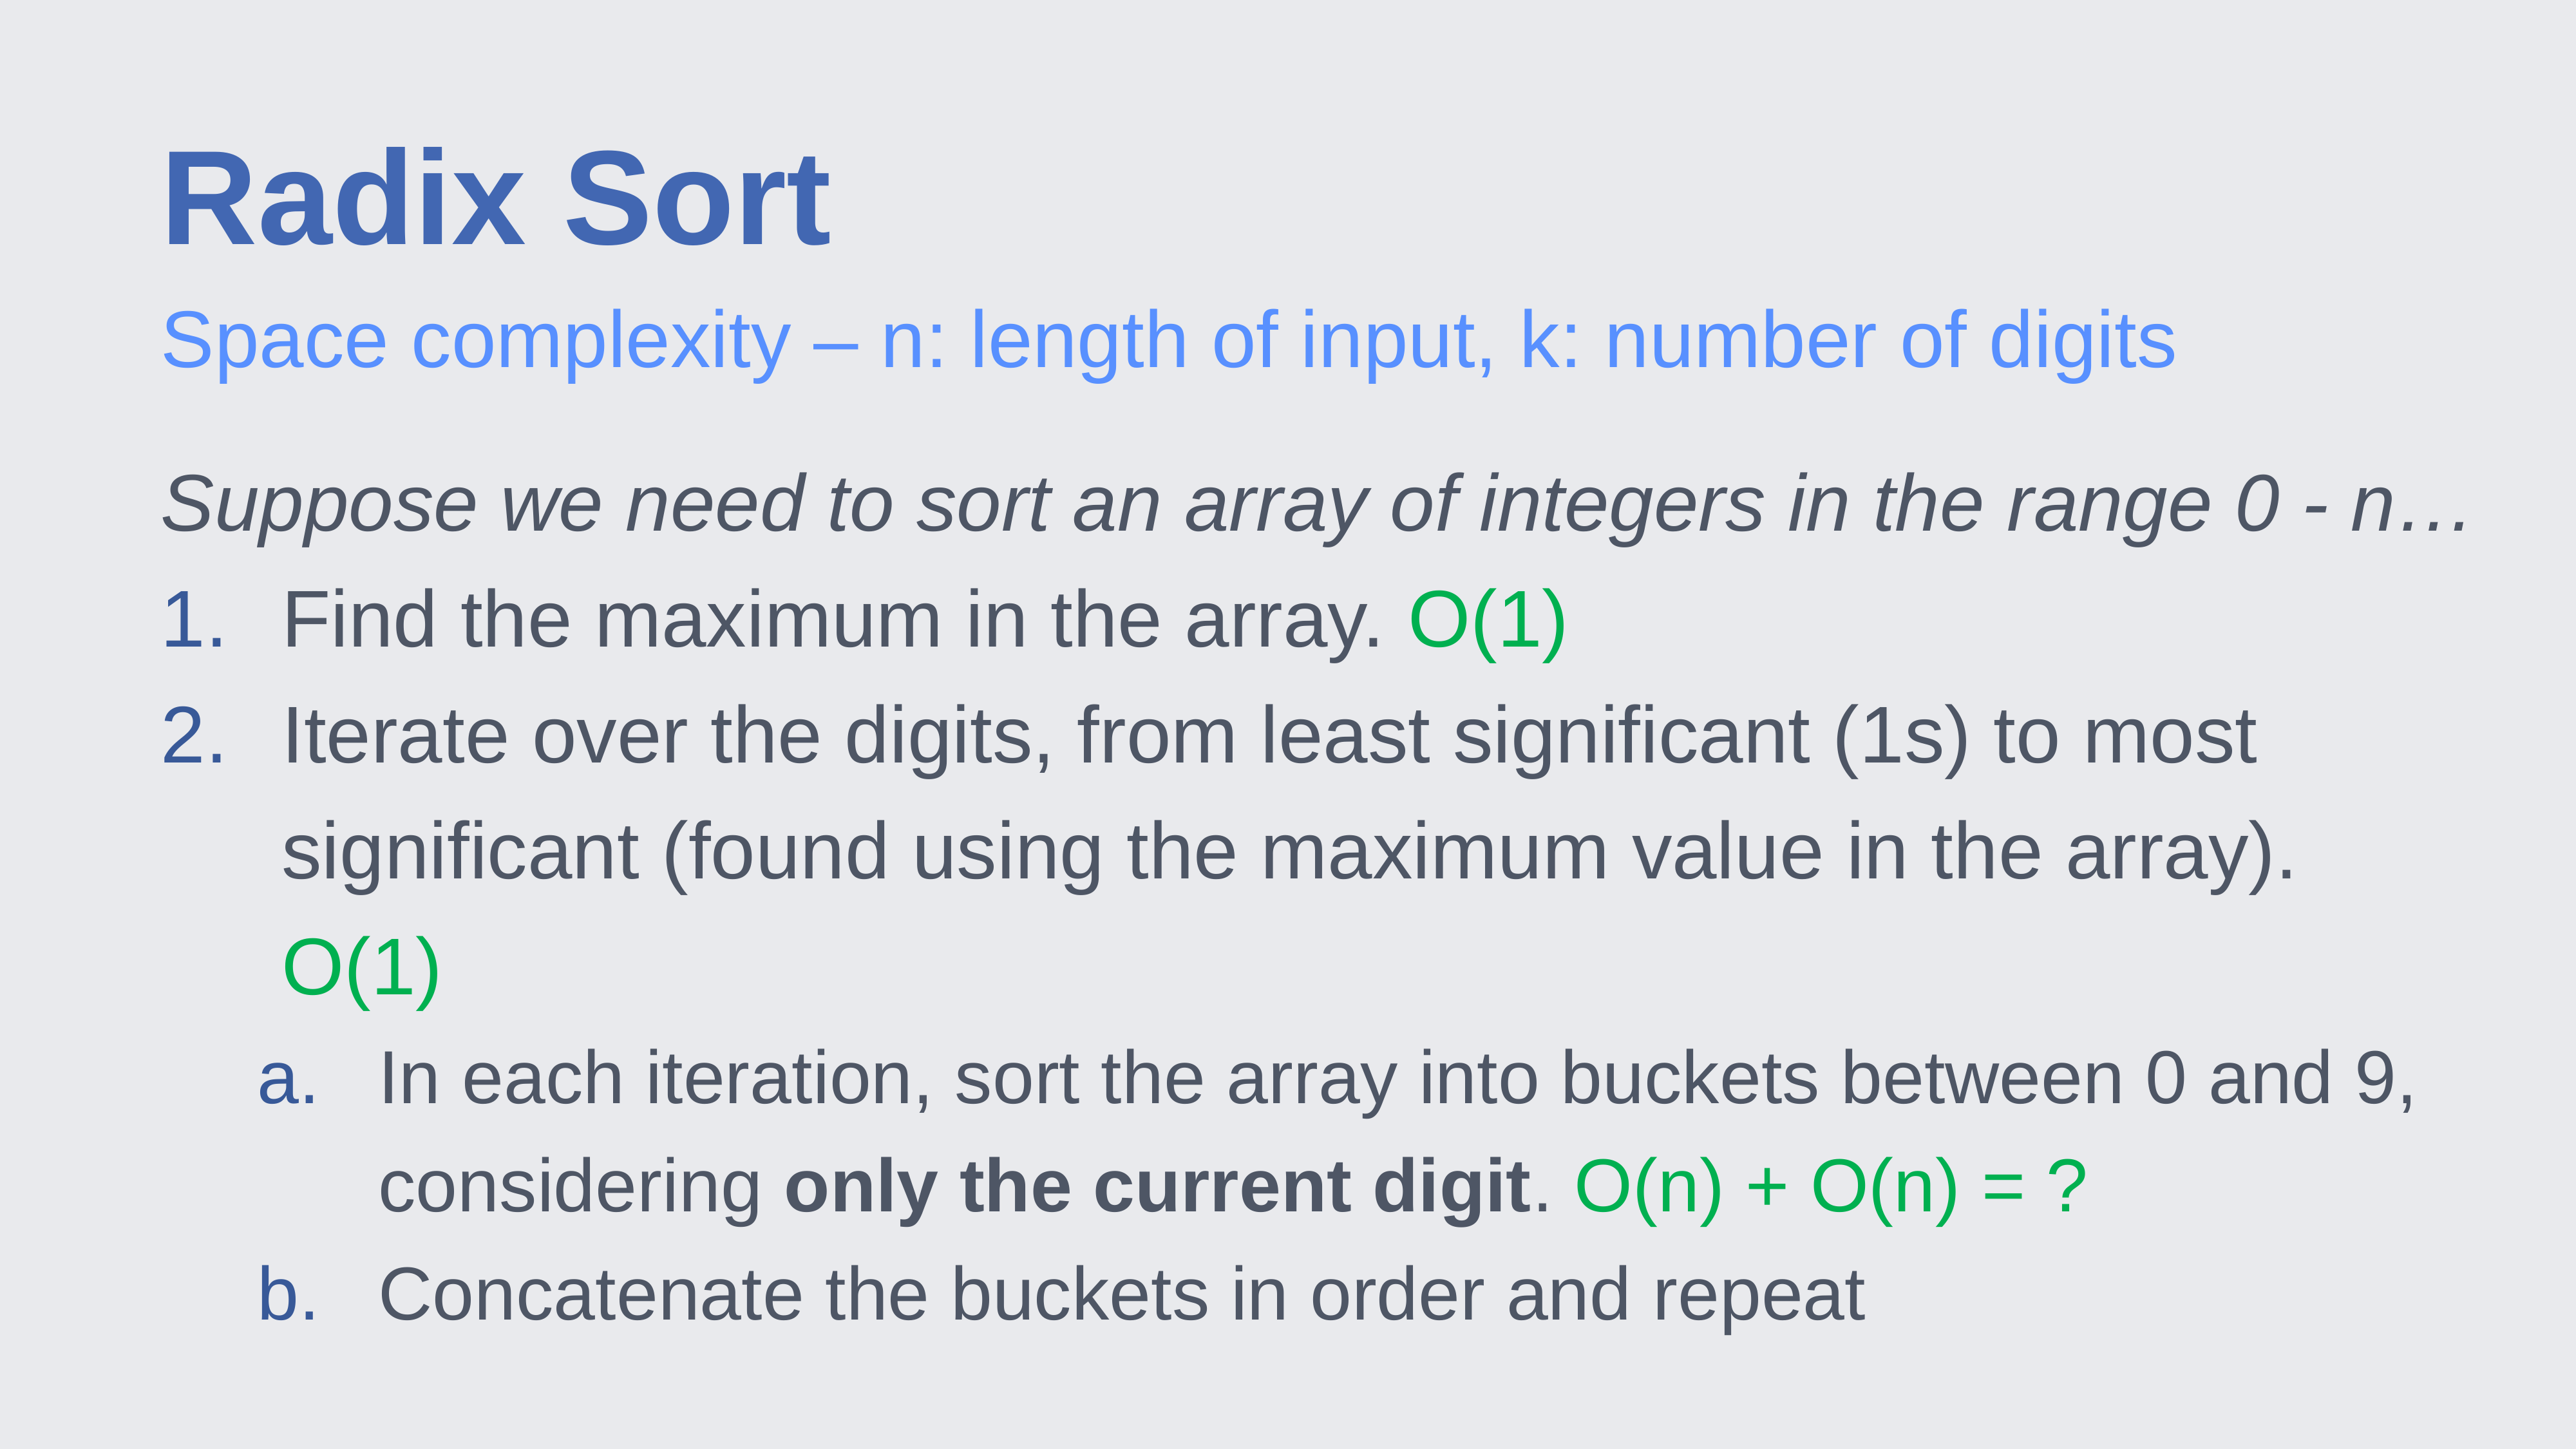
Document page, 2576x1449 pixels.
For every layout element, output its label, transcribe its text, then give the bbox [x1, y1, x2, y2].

list Suppose we need to sort an array of integers in the range 0 - n… Find the maximum in the array. O(1) Iterate over the digits, from least significant (1s) to most significant (found using the maximum value in the array). O(1) In each iteration, sort the array into buckets between 0 and 9, considering only the current digit. O(n) + O(n) = ? Concatenate the buckets in order and repeat [160, 431, 2479, 1075]
title Radix Sort [160, 109, 2415, 287]
list Space complexity – n: length of input, k: number of digits [160, 287, 2415, 405]
